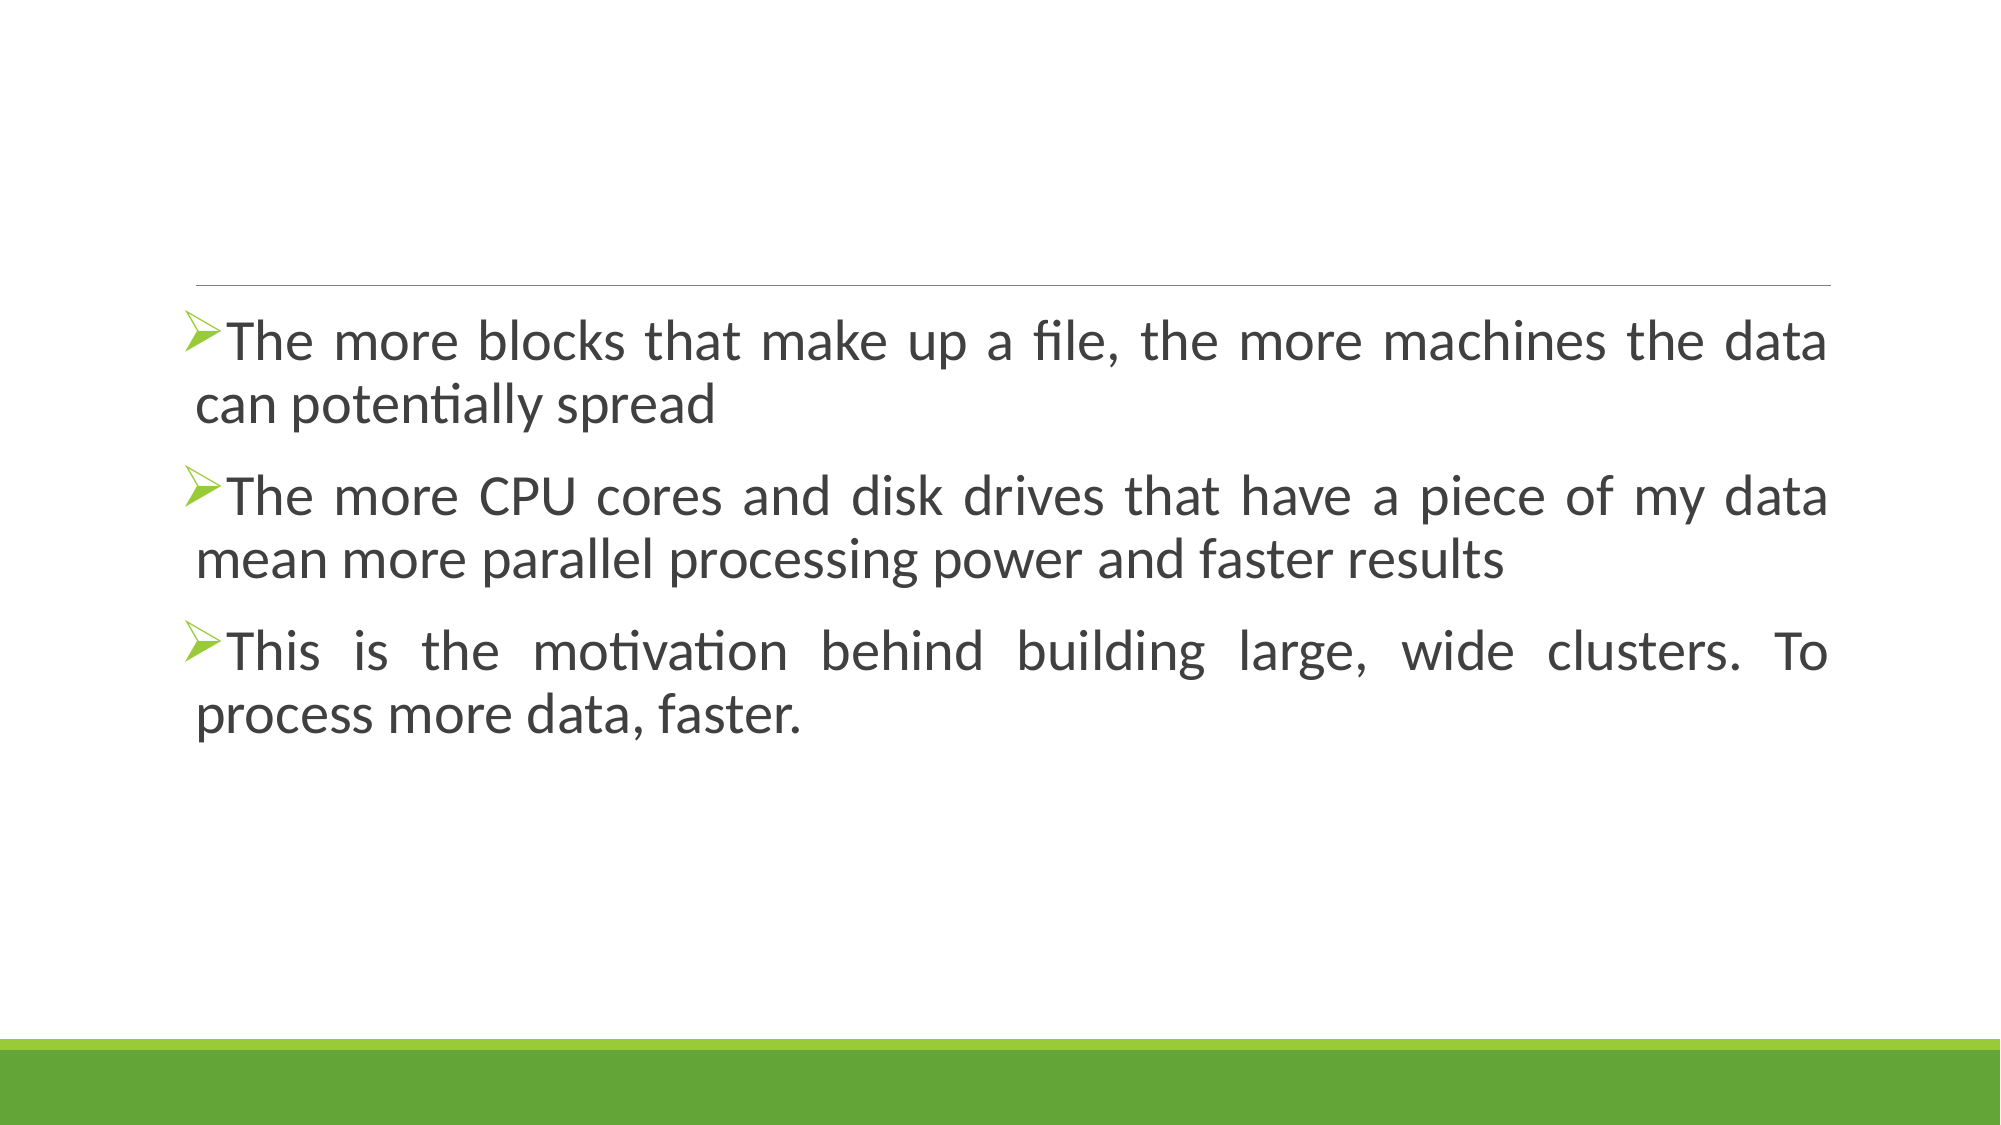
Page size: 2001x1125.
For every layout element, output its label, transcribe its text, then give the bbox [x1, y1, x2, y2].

list The more blocks that make up a file, the more machines the data can potentially spread The more CPU cores and disk drives that have a piece of my data mean more parallel processing power and faster results This is the motivation behind building large, wide clusters. To process more data, faster. [180, 302, 1830, 963]
